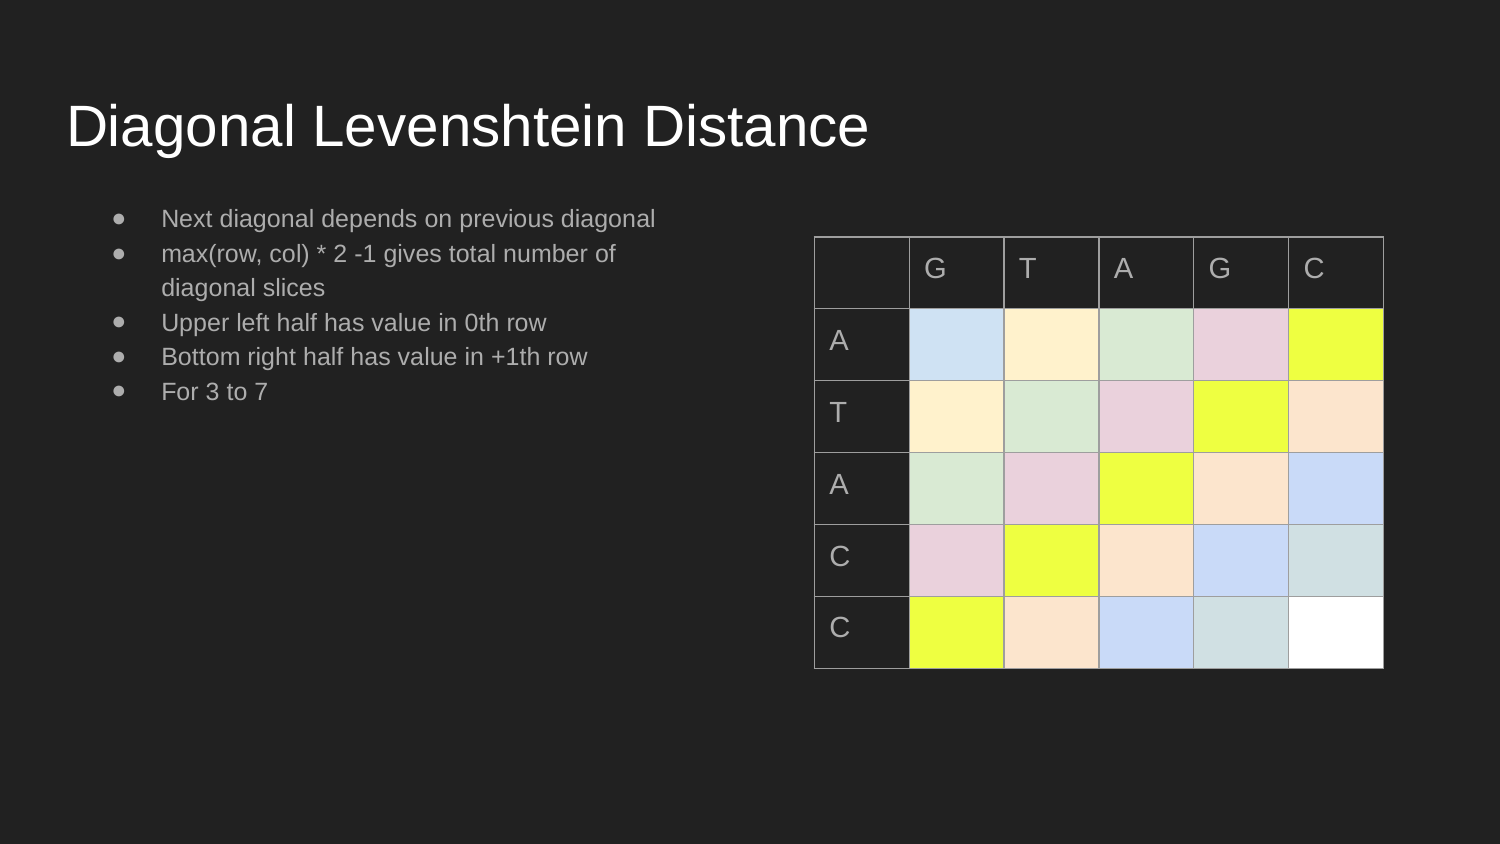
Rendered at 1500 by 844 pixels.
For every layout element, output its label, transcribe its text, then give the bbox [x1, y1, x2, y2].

table_cell [1100, 309, 1193, 380]
table_cell [910, 453, 1003, 524]
table_cell [1005, 453, 1098, 524]
table_cell [1005, 381, 1098, 452]
table_cell [1100, 597, 1193, 668]
table_cell [1194, 525, 1288, 596]
table_cell [1194, 381, 1288, 452]
table_cell [1289, 525, 1383, 596]
table_cell [1100, 381, 1193, 452]
title Diagonal Levenshtein Distance [51, 72, 1449, 167]
table_cell [1289, 381, 1383, 452]
table_cell [1289, 597, 1383, 668]
table_cell [1100, 525, 1193, 596]
table_cell [910, 381, 1003, 452]
table_cell C [815, 597, 909, 668]
table_cell [1194, 597, 1288, 668]
table_cell T [815, 381, 909, 452]
table_cell [910, 309, 1003, 380]
table_header [815, 238, 909, 308]
table_cell [1005, 309, 1098, 380]
text_box Next diagonal depends on previous diagonal max(row, col) * 2 -1 gives total number of diagonal slices Upper left half has value in 0th row Bottom right half has value in +1th row For 3 to 7 [71, 183, 714, 783]
table_cell [1289, 309, 1383, 380]
table_cell [910, 525, 1003, 596]
table_cell [1194, 309, 1288, 380]
table_cell [1005, 597, 1098, 668]
table_cell A [815, 309, 909, 380]
table_header T [1005, 238, 1098, 308]
table_header G [1194, 238, 1288, 308]
table_cell [910, 597, 1003, 668]
table_cell A [815, 453, 909, 524]
table_cell C [815, 525, 909, 596]
table_cell [1289, 453, 1383, 524]
table_cell [1194, 453, 1288, 524]
table_cell [1100, 453, 1193, 524]
table_header C [1289, 238, 1383, 308]
table_header G [910, 238, 1003, 308]
table_cell [1005, 525, 1098, 596]
table_header A [1100, 238, 1193, 308]
